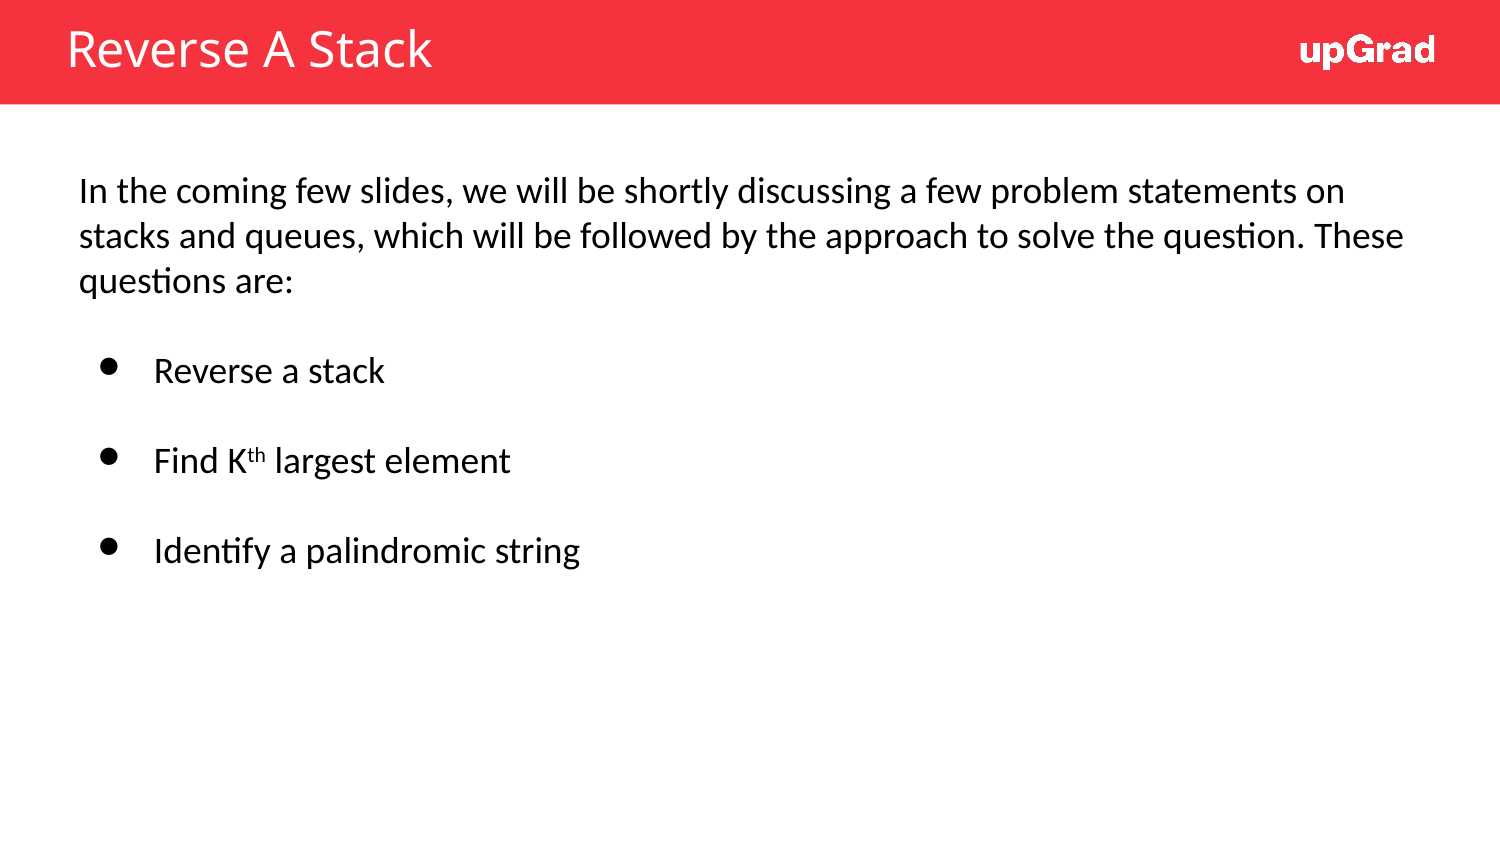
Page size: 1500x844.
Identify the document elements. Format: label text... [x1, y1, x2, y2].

text_box [0, 0, 1500, 105]
text_box [1300, 34, 1435, 71]
text_box In the coming few slides, we will be shortly discussing a few problem statements on stacks and queues, which will be followed by the approach to solve the question. These questions are: Reverse a stack Find Kth largest element Identify a palindromic string [63, 150, 1435, 363]
title Reverse A Stack [63, 15, 1203, 80]
